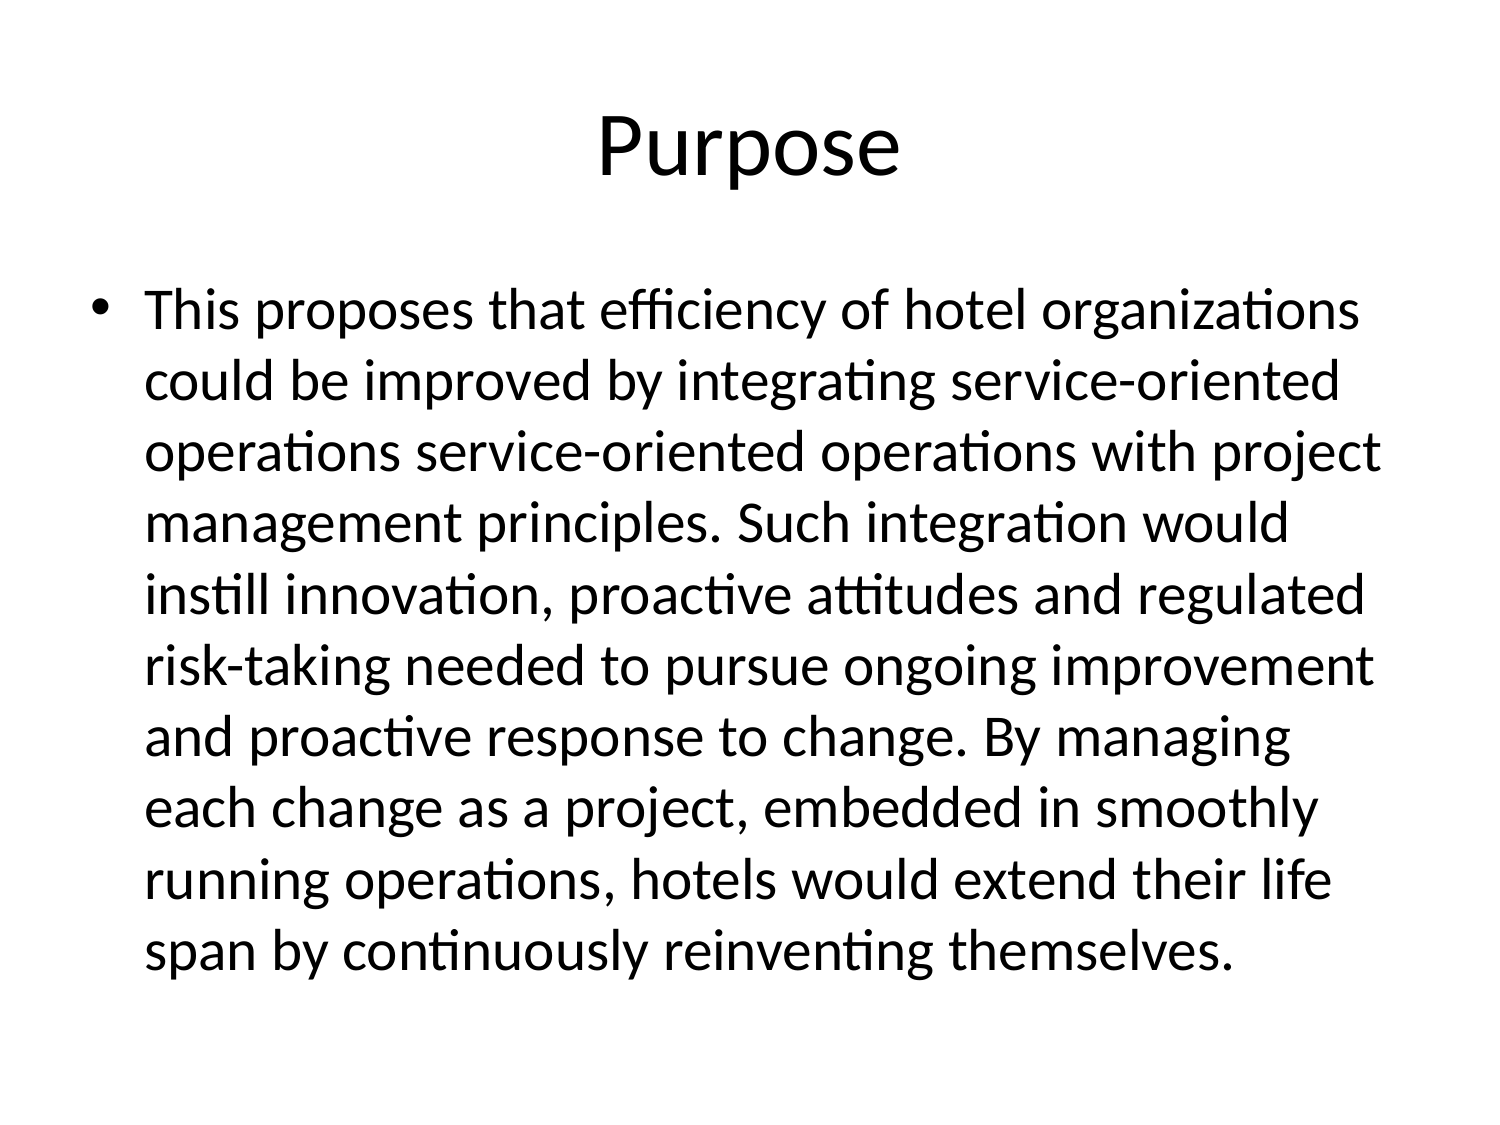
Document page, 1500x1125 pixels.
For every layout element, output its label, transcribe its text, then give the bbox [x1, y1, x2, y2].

title Purpose [75, 45, 1425, 233]
list This proposes that efficiency of hotel organizations could be improved by integrating service-oriented operations service-oriented operations with project management principles. Such integration would instill innovation, proactive attitudes and regulated risk-taking needed to pursue ongoing improvement and proactive response to change. By managing each change as a project, embedded in smoothly running operations, hotels would extend their life span by continuously reinventing themselves. [75, 262, 1425, 1005]
